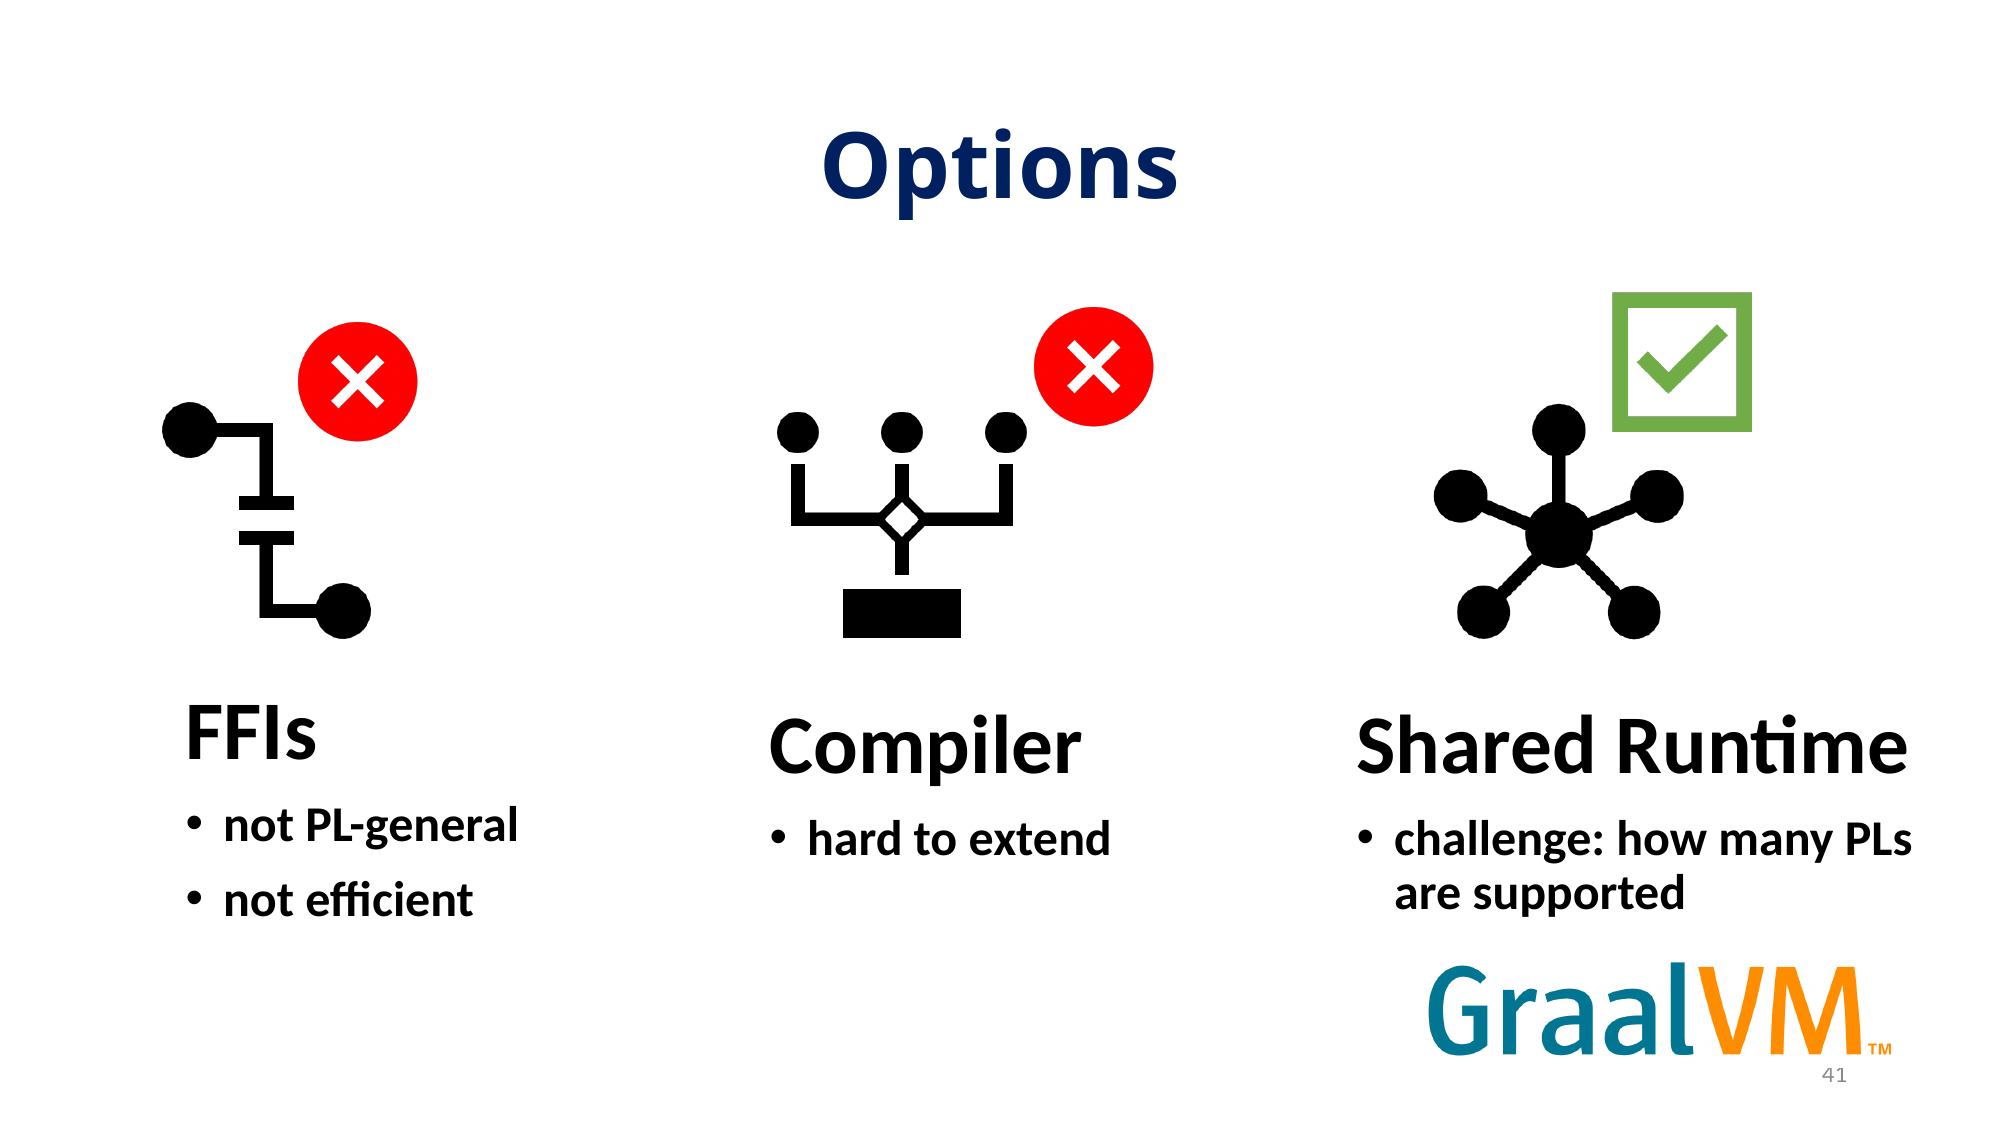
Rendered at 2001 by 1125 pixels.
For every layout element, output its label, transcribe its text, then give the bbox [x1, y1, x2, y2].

picture [734, 291, 1169, 693]
slide_number 41 [1412, 1042, 1863, 1103]
text_box Compiler hard to extend [754, 694, 1205, 1028]
picture [1424, 958, 1894, 1068]
text_box Shared Runtime challenge: how many PLs are supported [1341, 694, 1940, 1028]
title Options [137, 59, 1863, 278]
text_box FFIs not PL-general not efficient [170, 680, 648, 1013]
picture [1399, 238, 1806, 681]
picture [99, 306, 433, 687]
